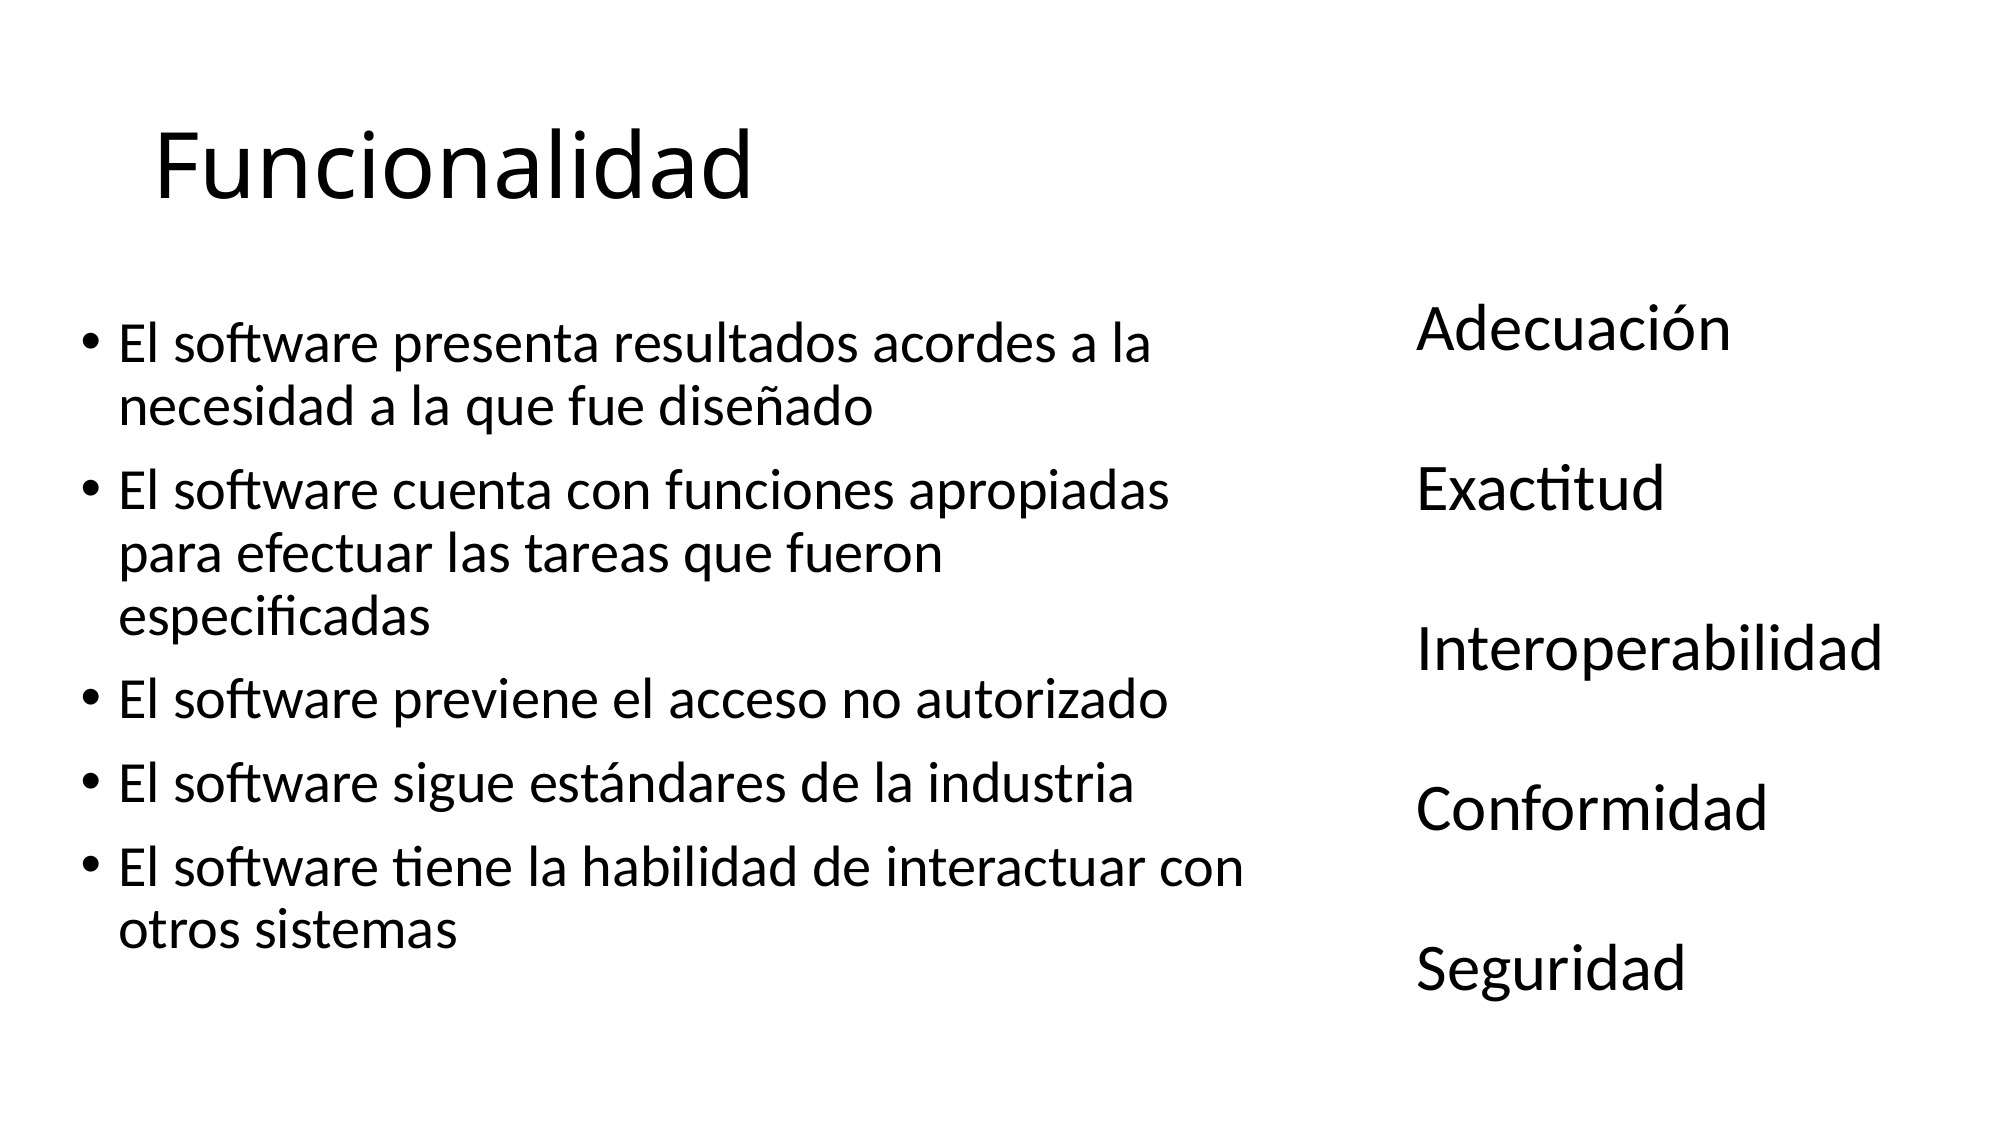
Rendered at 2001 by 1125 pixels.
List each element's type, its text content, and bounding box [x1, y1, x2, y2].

title Funcionalidad [137, 59, 1863, 278]
list El software presenta resultados acordes a la necesidad a la que fue diseñado El software cuenta con funciones apropiadas para efectuar las tareas que fueron especificadas El software previene el acceso no autorizado El software sigue estándares de la industria El software tiene la habilidad de interactuar con otros sistemas [65, 304, 1280, 1019]
text_box Adecuación Exactitud Interoperabilidad Conformidad Seguridad [1401, 276, 1973, 1011]
